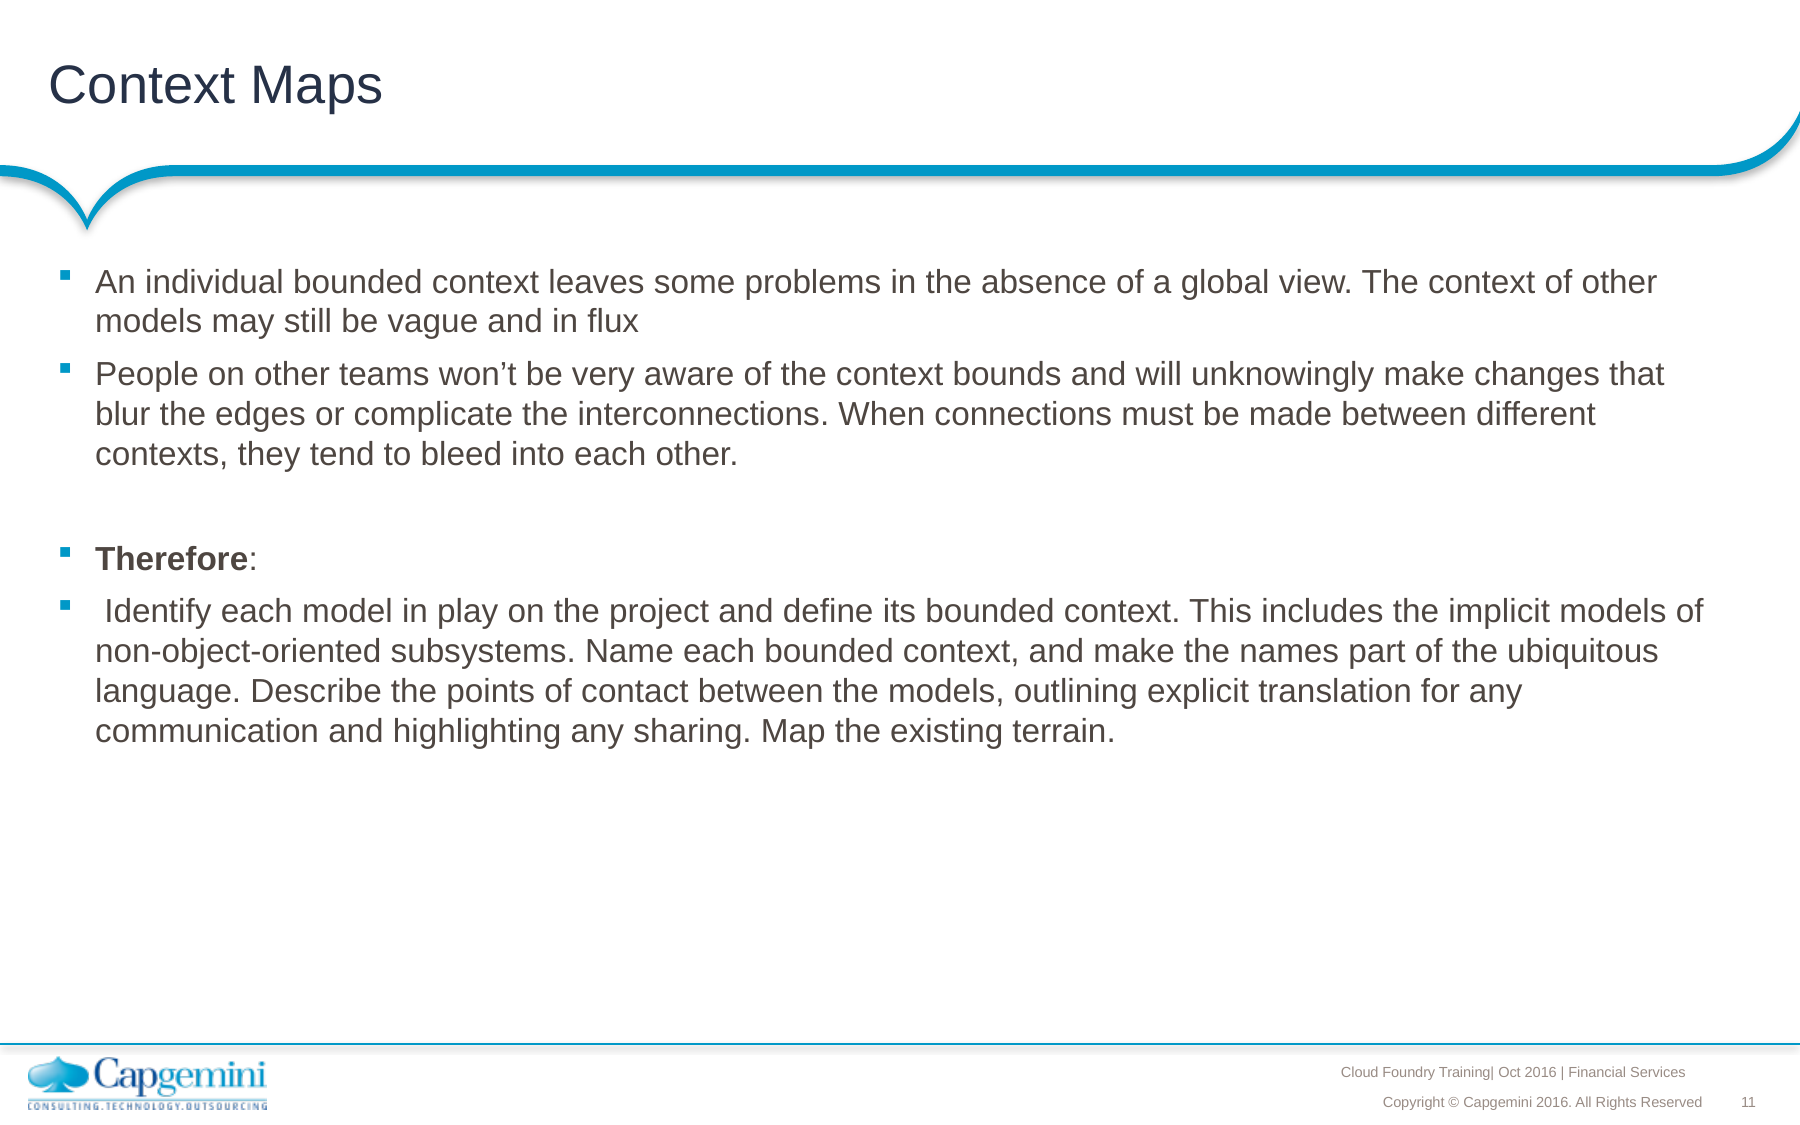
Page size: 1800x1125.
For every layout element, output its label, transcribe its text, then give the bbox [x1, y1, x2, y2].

picture [28, 1056, 267, 1110]
title Context Maps [0, 0, 1800, 165]
list An individual bounded context leaves some problems in the absence of a global view. The context of other models may still be vague and in flux People on other teams won’t be very aware of the context bounds and will unknowingly make changes that blur the edges or complicate the interconnections. When connections must be made between different contexts, they tend to bleed into each other. Therefore: Identify each model in play on the project and define its bounded context. This includes the implicit models of non-object-oriented subsystems. Name each bounded context, and make the names part of the ubiquitous language. Describe the points of contact between the models, outlining explicit translation for any communication and highlighting any sharing. Map the existing terrain. [57, 247, 1742, 1000]
